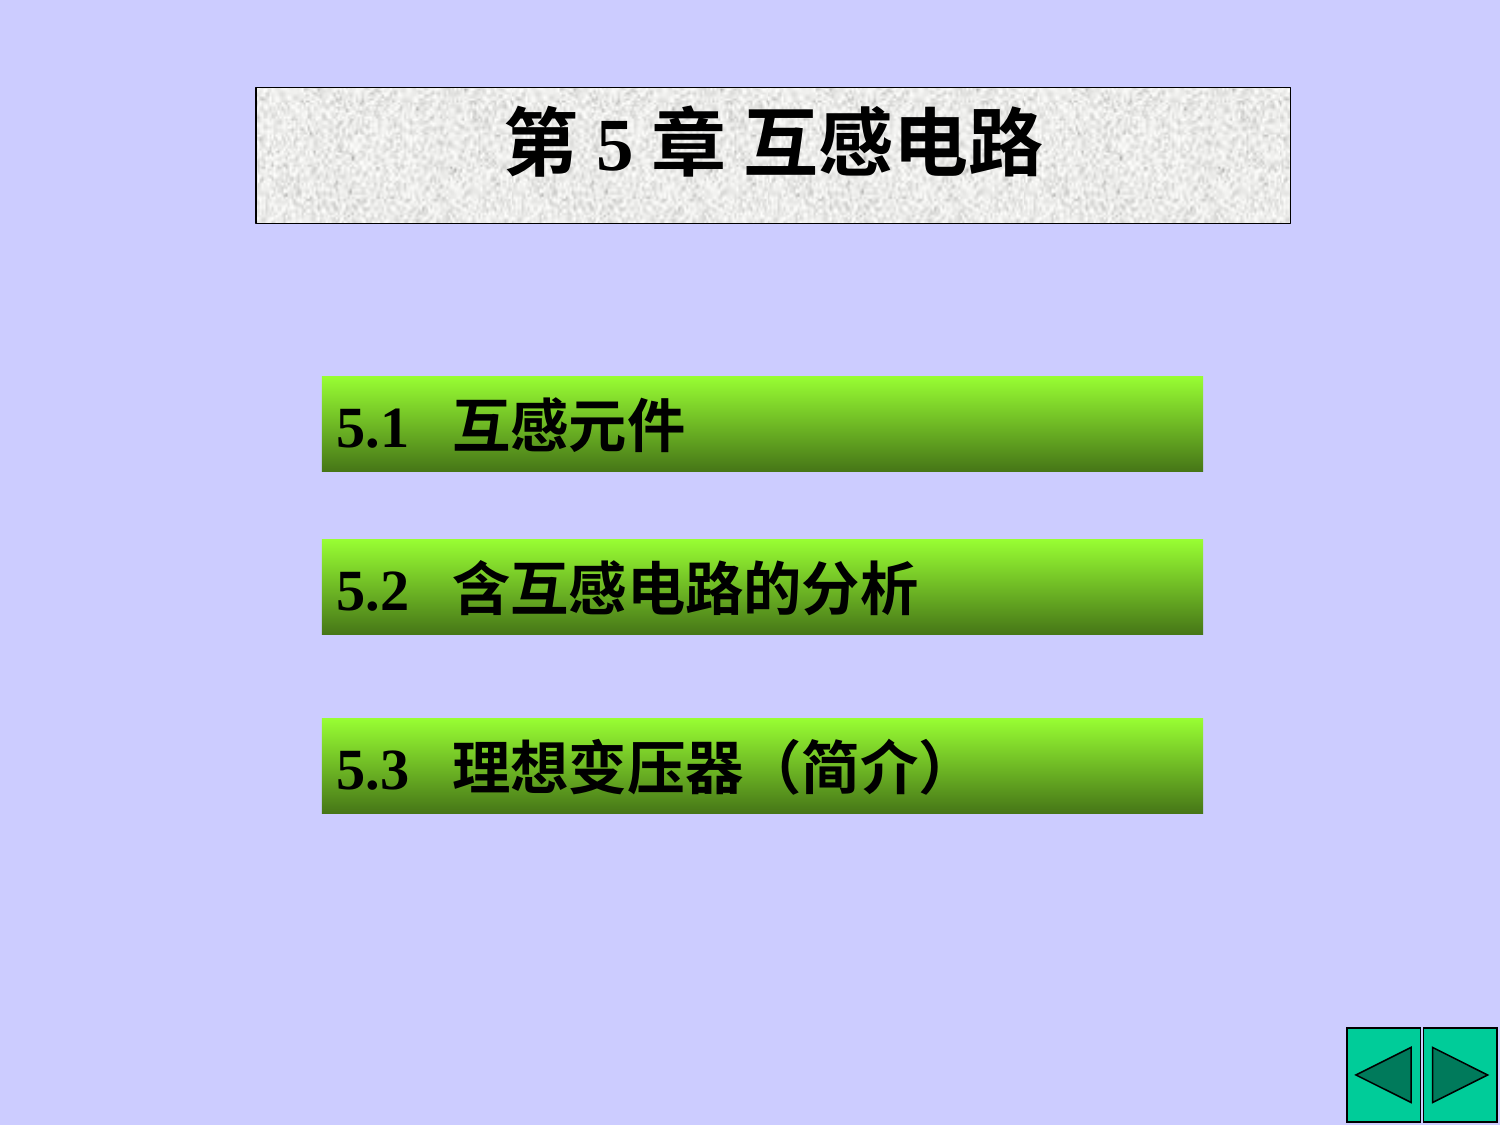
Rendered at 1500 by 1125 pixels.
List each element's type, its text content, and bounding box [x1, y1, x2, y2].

title 第5章 互感电路 [256, 87, 1291, 224]
text_box 5.2 含互感电路的分析 [321, 539, 1204, 635]
text_box 5.1 互感元件 [321, 376, 1204, 472]
text_box 5.3 理想变压器（简介） [321, 718, 1204, 814]
